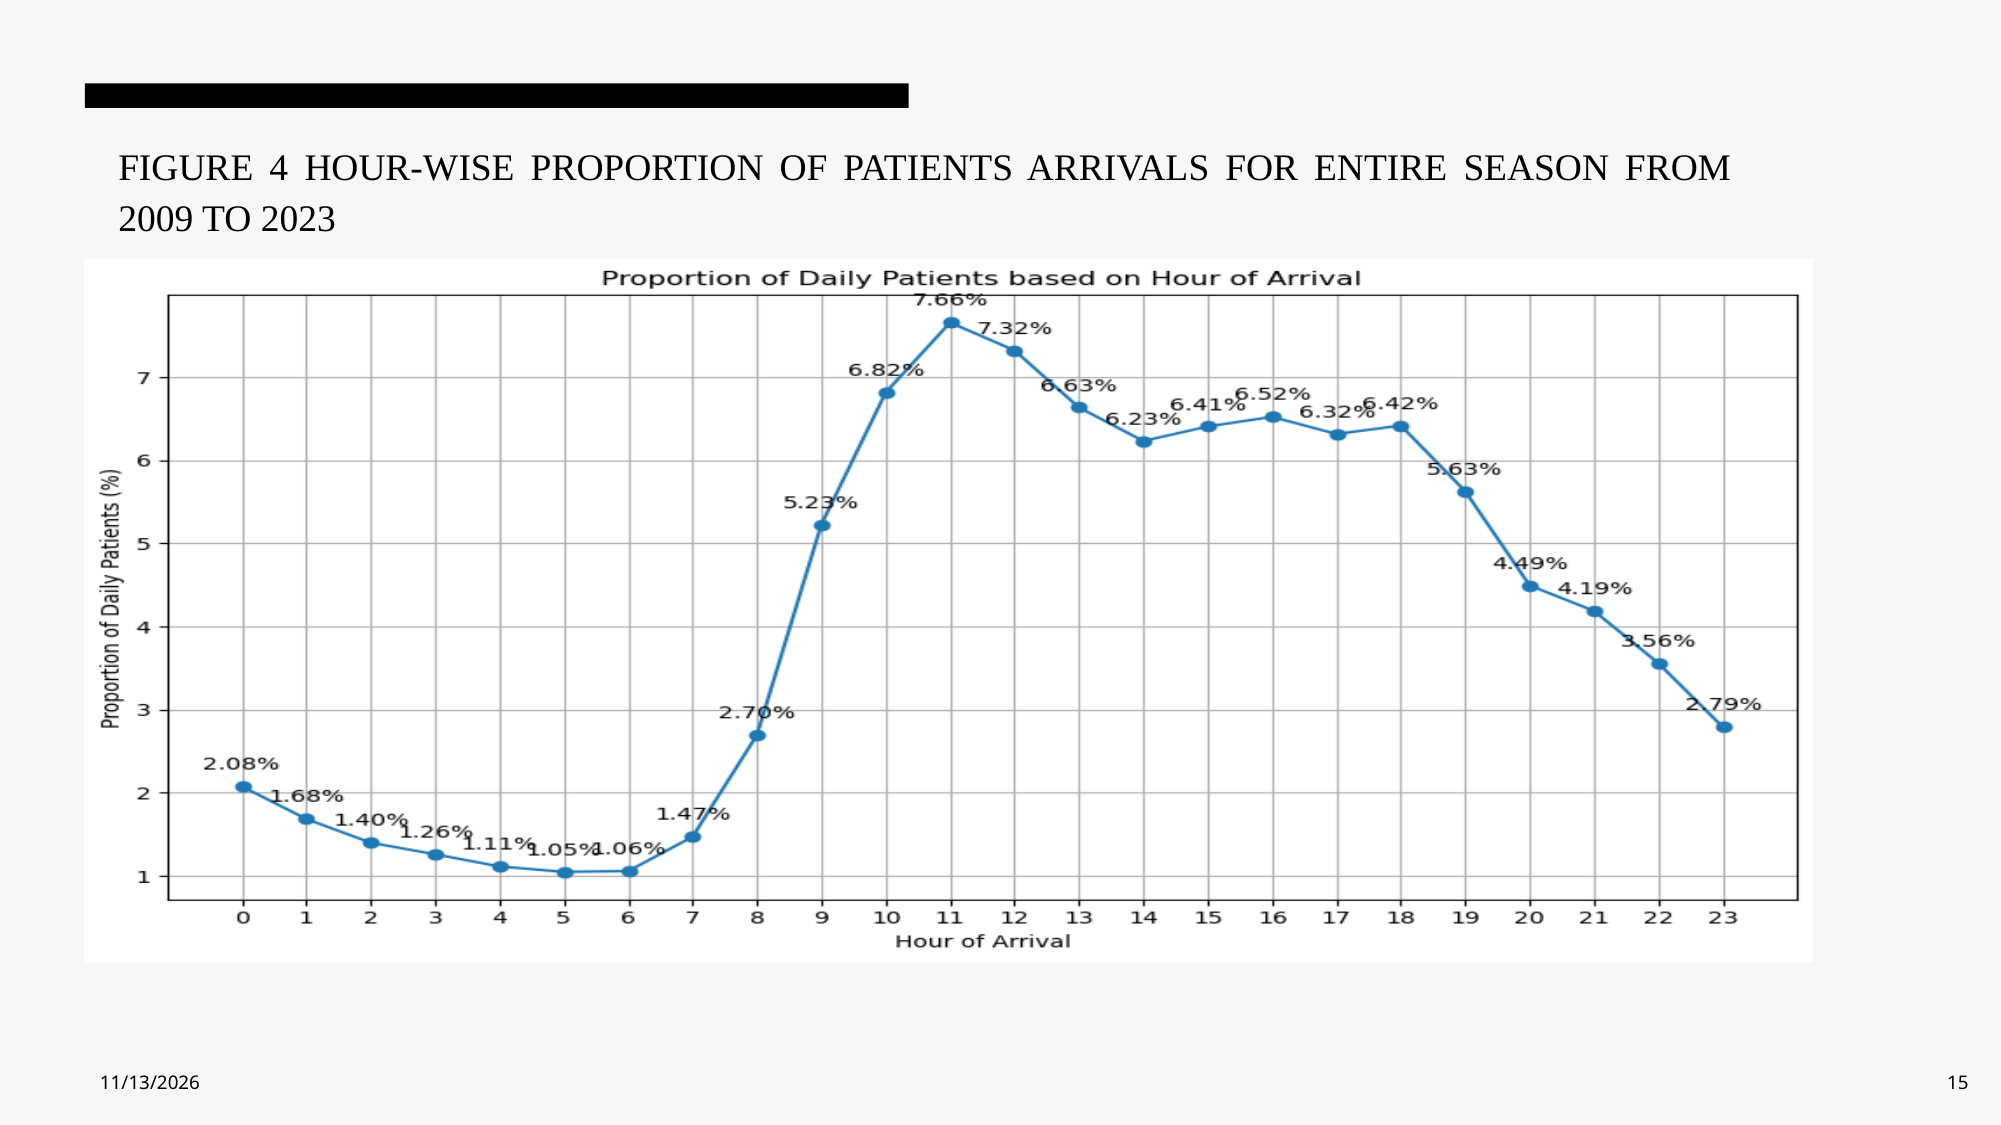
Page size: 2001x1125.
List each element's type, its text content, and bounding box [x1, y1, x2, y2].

picture [84, 259, 1813, 963]
text_box Figure 4 Hour-wise Proportion of Patients Arrivals for Entire season from 2009 to 2023 [103, 128, 1747, 259]
slide_number 15 [1879, 1053, 1984, 1114]
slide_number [84, 1053, 535, 1114]
